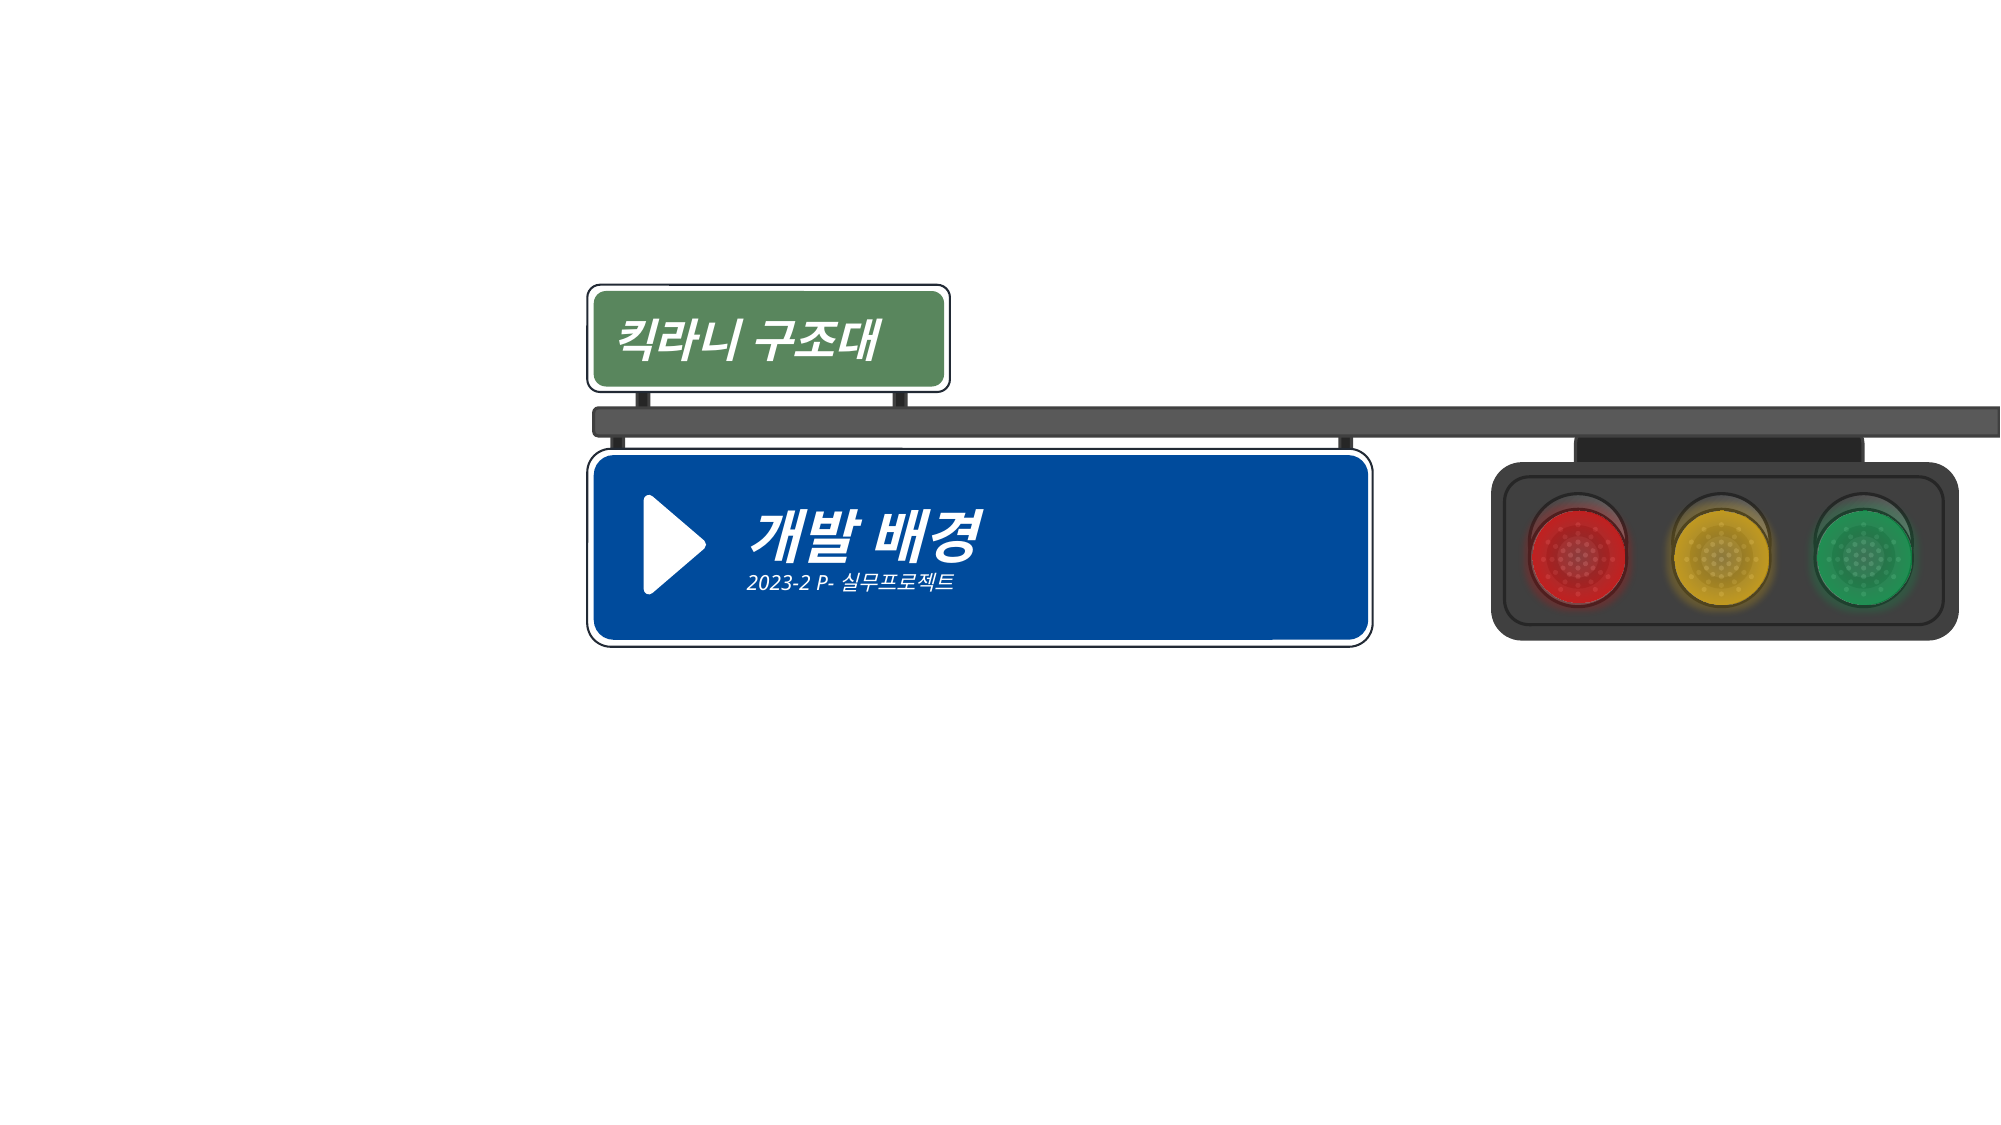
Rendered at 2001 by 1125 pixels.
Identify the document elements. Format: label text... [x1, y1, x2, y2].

text_box [592, 406, 2000, 437]
text_box [1338, 437, 1353, 447]
text_box [586, 447, 1374, 648]
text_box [587, 284, 950, 431]
text_box 개발 배경 2023-2 P-실무프로젝트 [592, 454, 1370, 641]
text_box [648, 500, 1912, 605]
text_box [1492, 426, 1958, 640]
text_box [610, 437, 625, 447]
